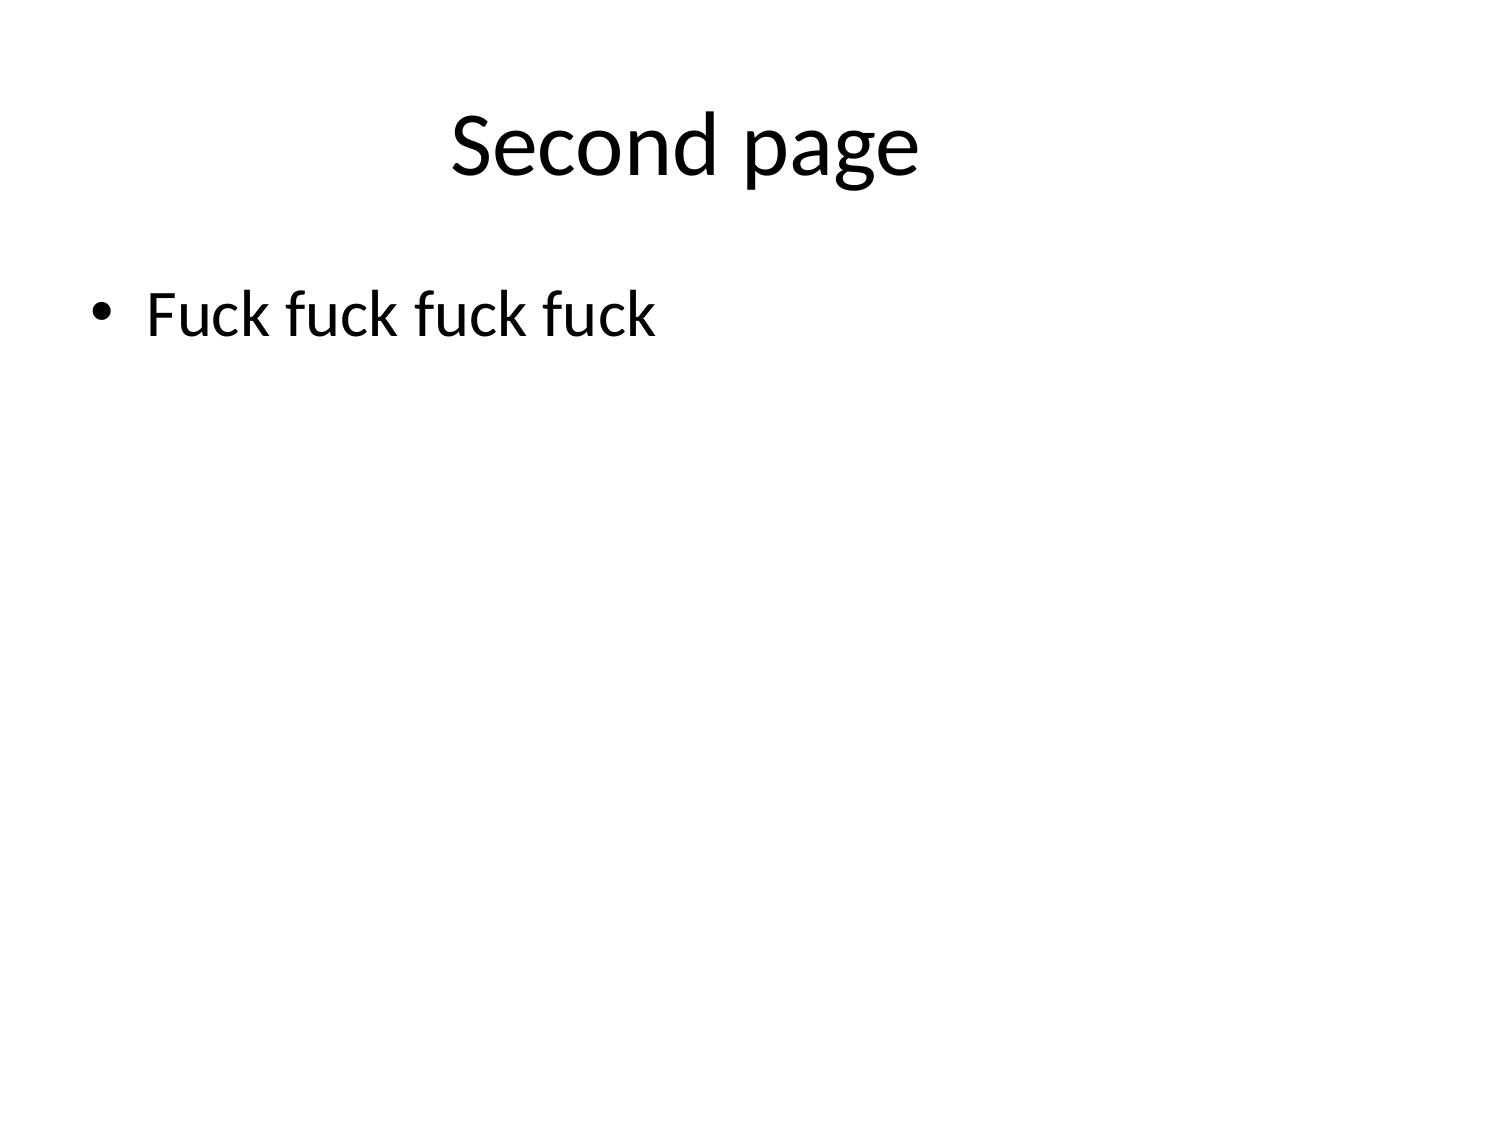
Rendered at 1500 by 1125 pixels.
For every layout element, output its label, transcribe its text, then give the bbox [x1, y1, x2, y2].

title Second page [75, 45, 1425, 233]
list Fuck fuck fuck fuck [75, 262, 1425, 1005]
